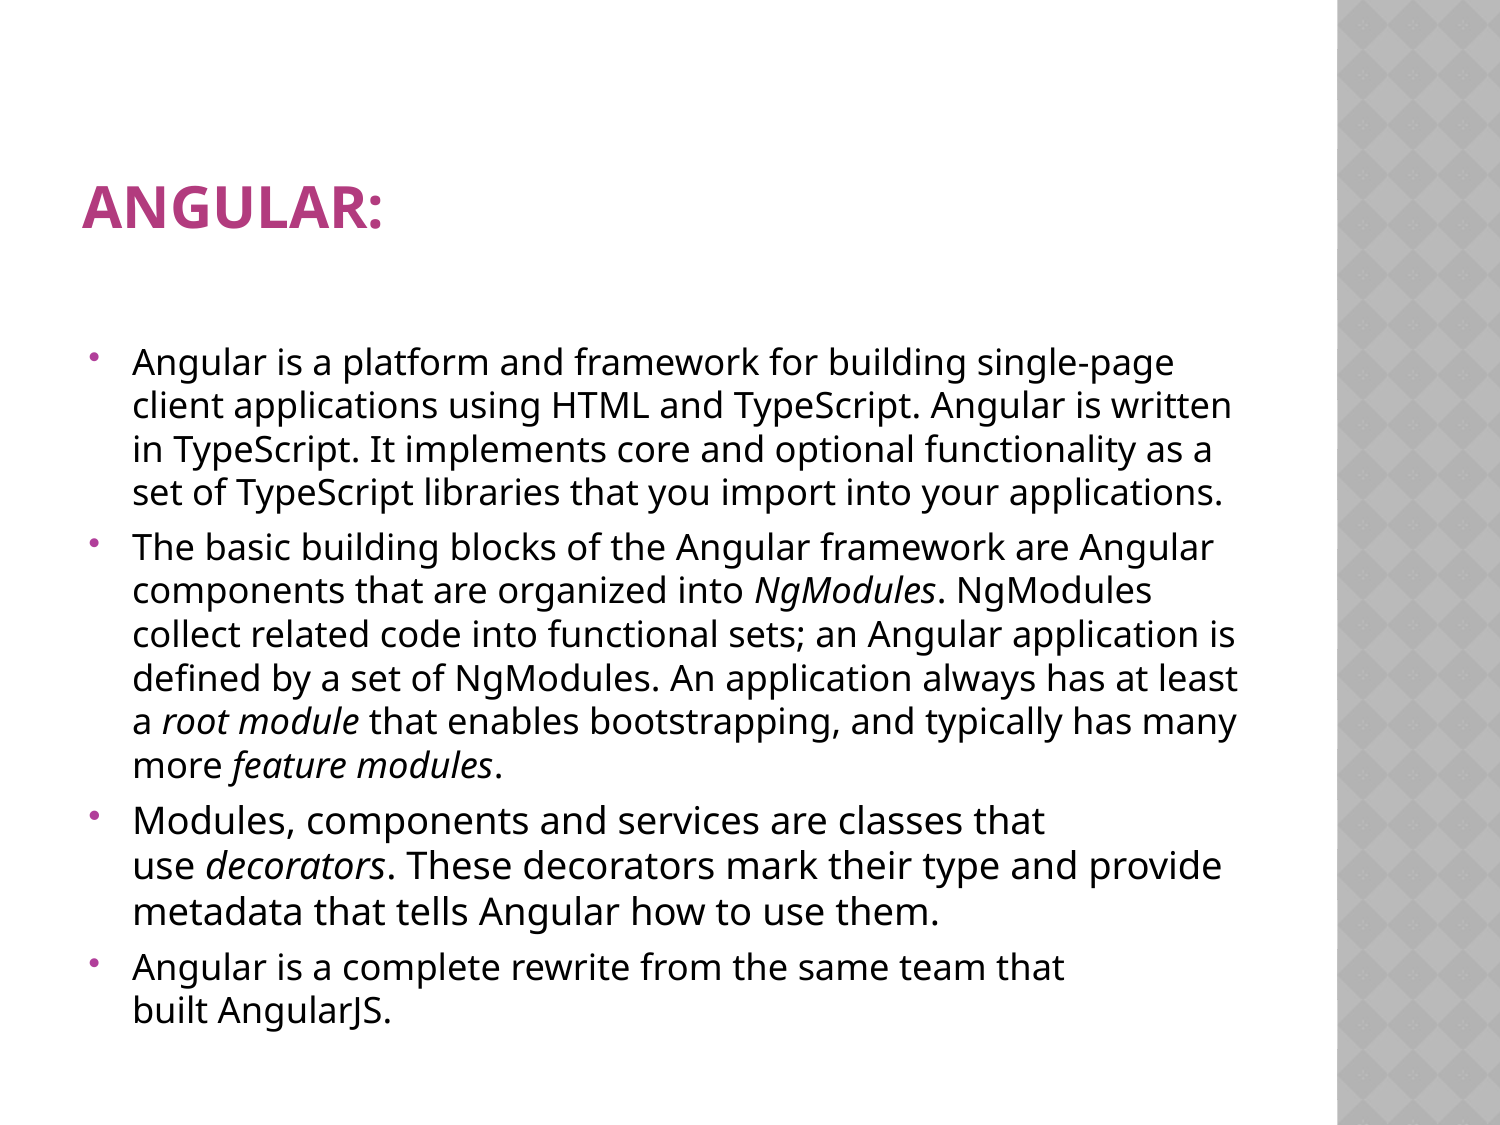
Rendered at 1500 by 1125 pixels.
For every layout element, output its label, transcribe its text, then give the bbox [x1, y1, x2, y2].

list Angular is a platform and framework for building single-page client applications using HTML and TypeScript. Angular is written in TypeScript. It implements core and optional functionality as a set of TypeScript libraries that you import into your applications. The basic building blocks of the Angular framework are Angular components that are organized into NgModules. NgModules collect related code into functional sets; an Angular application is defined by a set of NgModules. An application always has at least a root module that enables bootstrapping, and typically has many more feature modules. Modules, components and services are classes that use decorators. These decorators mark their type and provide metadata that tells Angular how to use them. Angular is a complete rewrite from the same team that built AngularJS. [75, 264, 1263, 1059]
title ANGULAR: [75, 52, 1263, 240]
